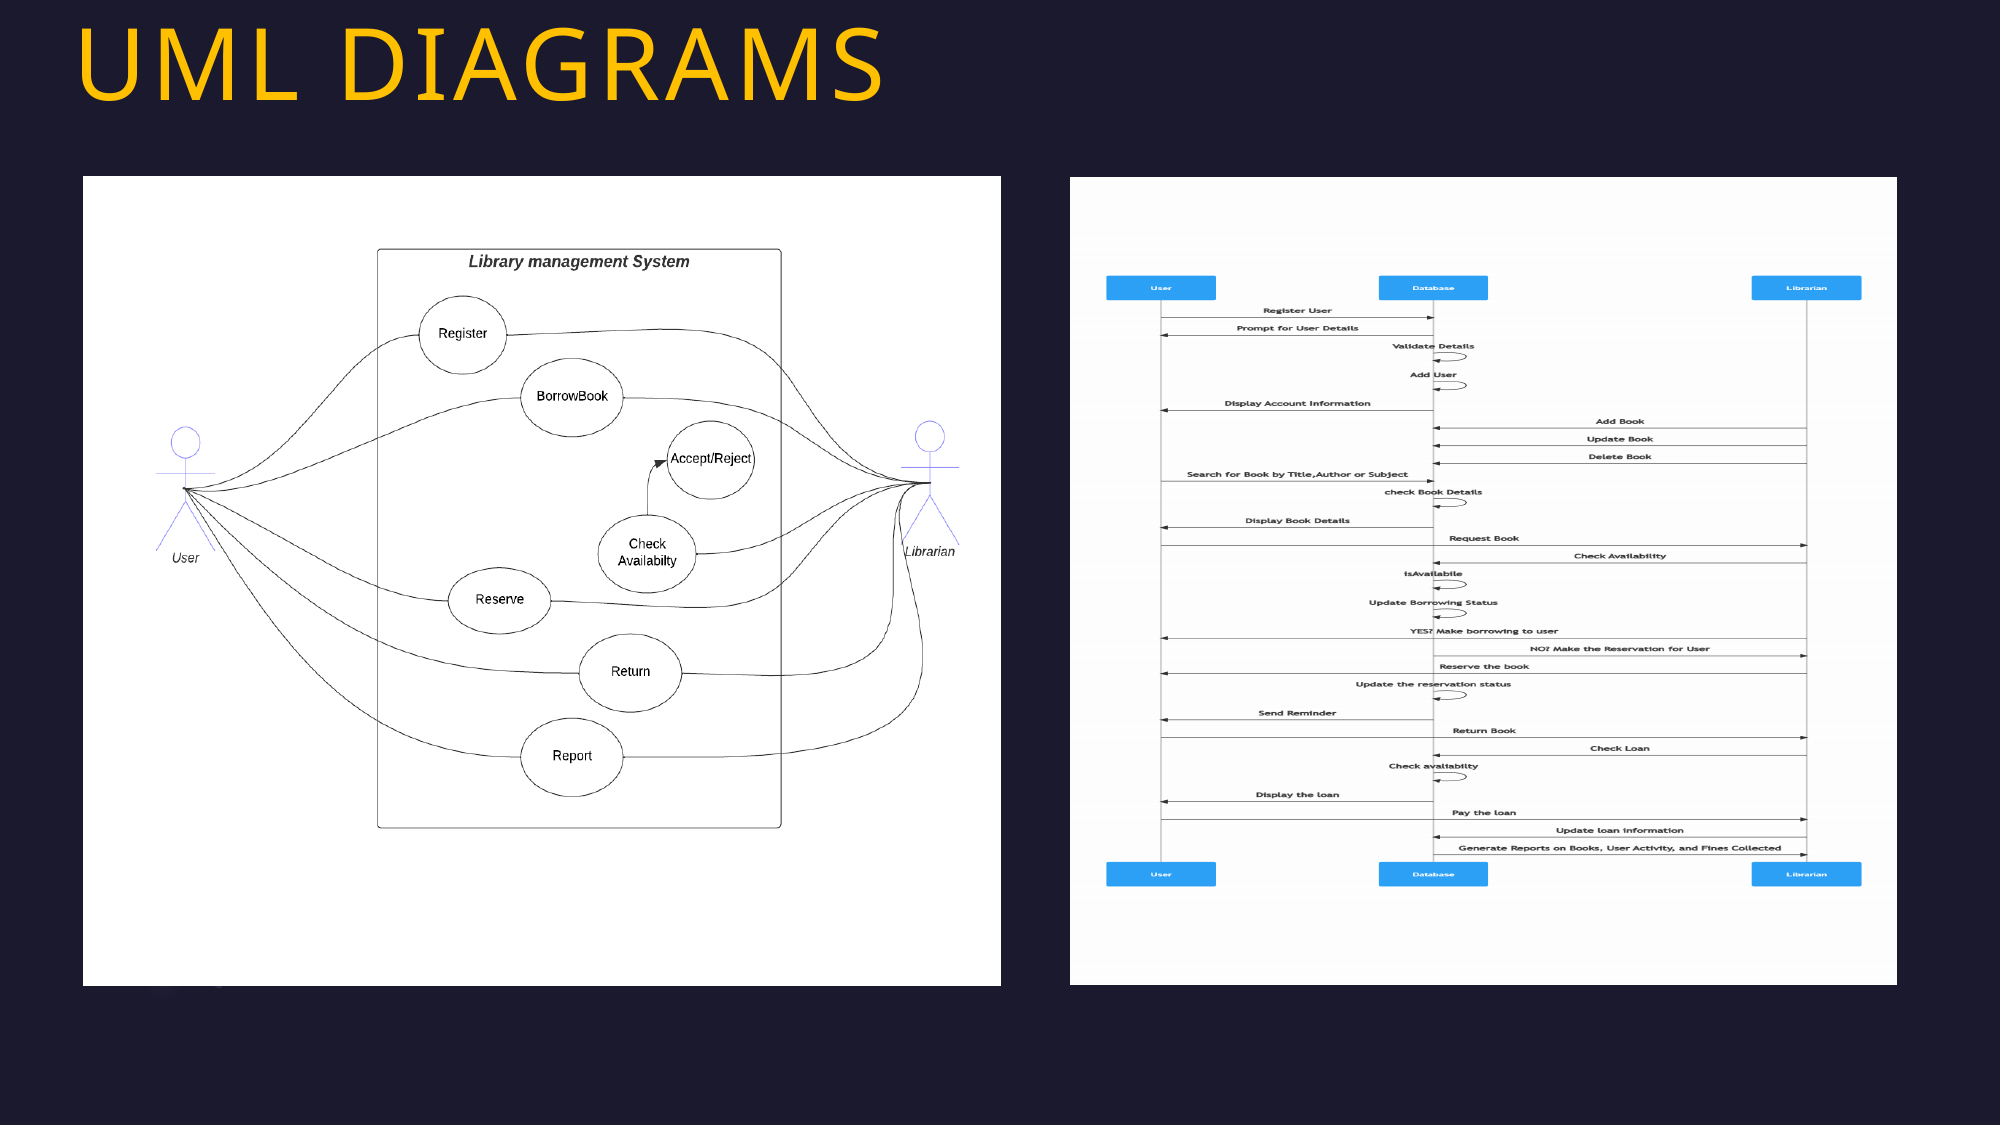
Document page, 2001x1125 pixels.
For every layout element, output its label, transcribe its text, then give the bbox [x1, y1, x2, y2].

title UML DIAGRAMS [73, 0, 1894, 130]
picture [1069, 177, 1897, 985]
picture [83, 176, 1001, 986]
